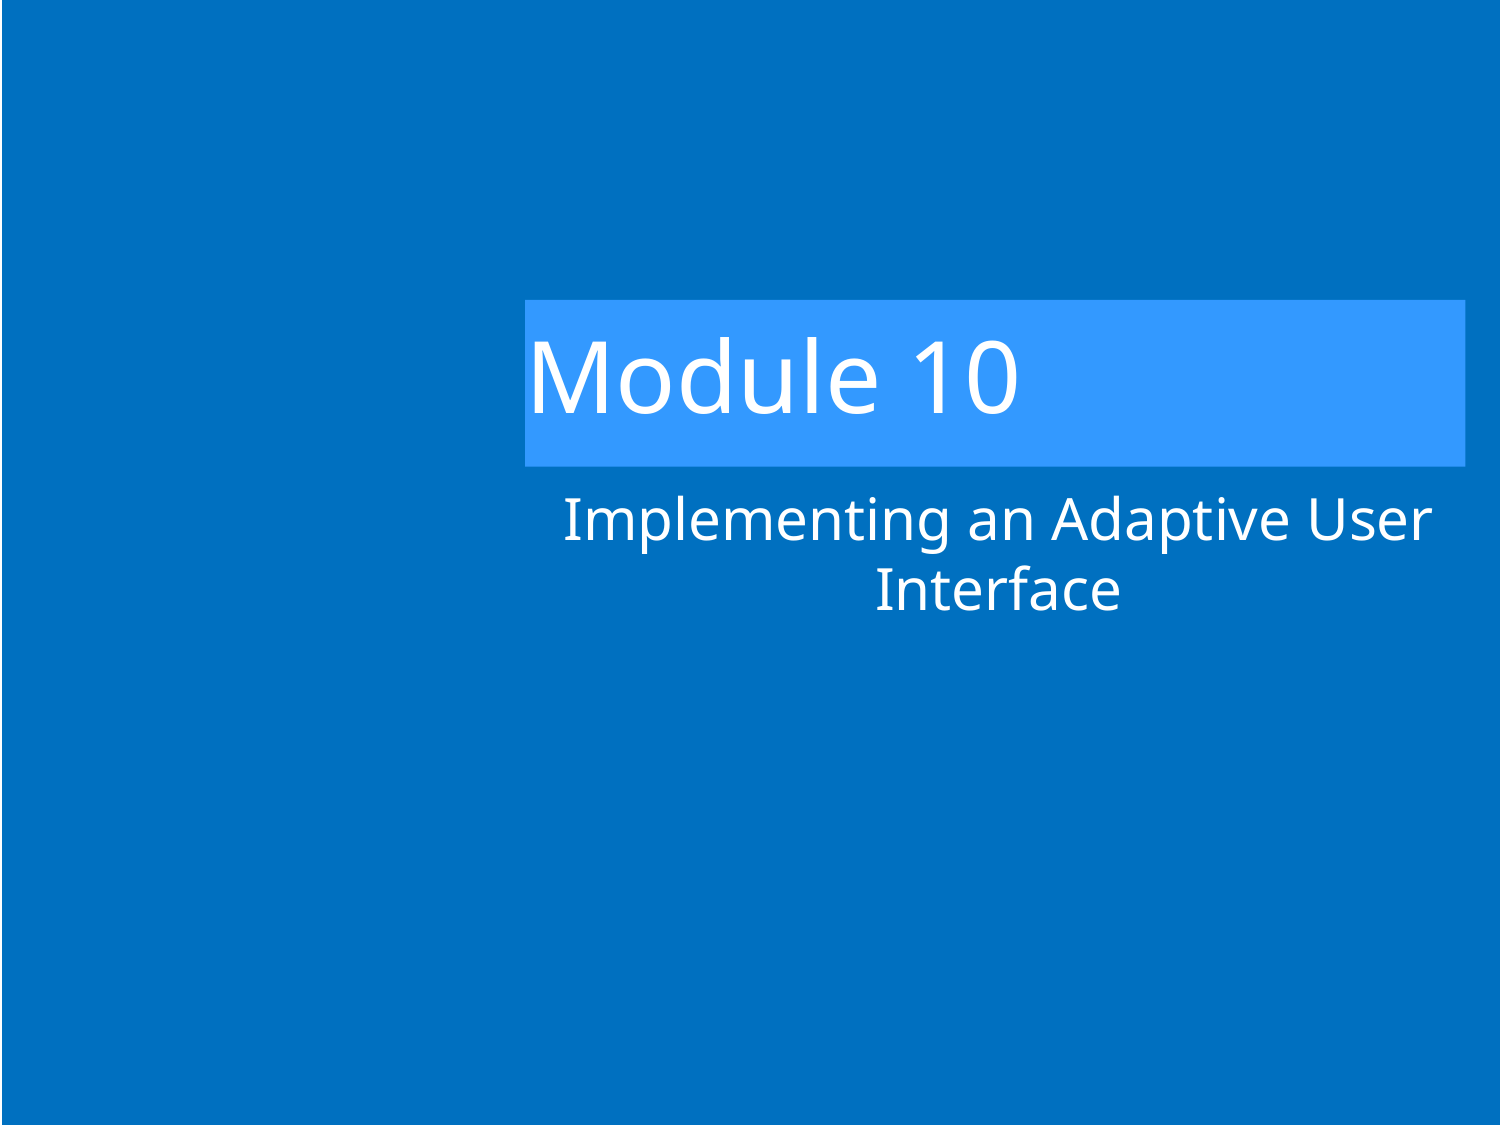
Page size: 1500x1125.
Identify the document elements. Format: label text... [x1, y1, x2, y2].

title Module 10 [524, 299, 1466, 467]
subtitle Implementing an Adaptive User Interface [524, 474, 1473, 657]
